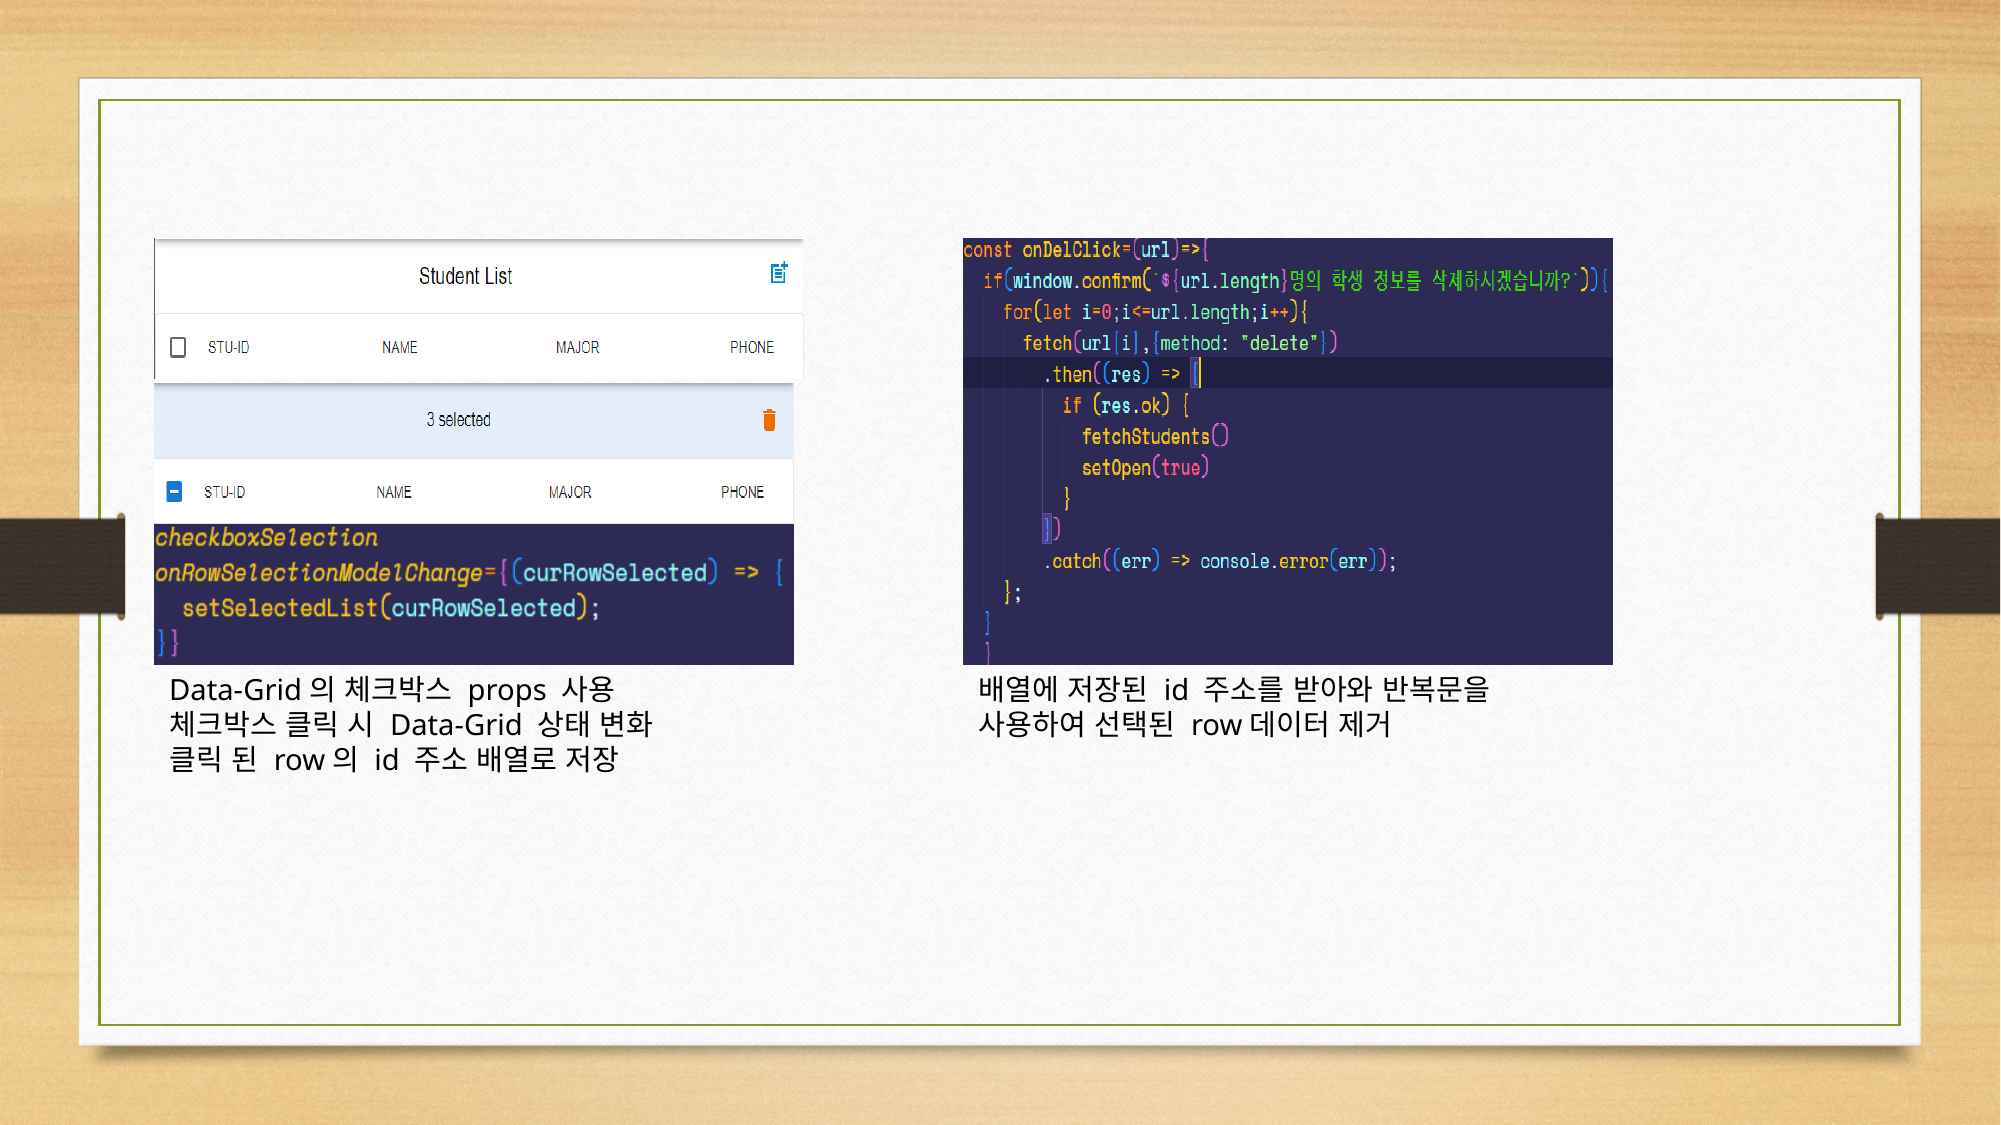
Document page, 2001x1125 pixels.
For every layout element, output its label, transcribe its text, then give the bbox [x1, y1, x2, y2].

picture [0, 0, 2001, 1125]
text_box Data-Grid의 체크박스 props 사용 체크박스 클릭 시 Data-Grid 상태 변화 클릭 된 row의 id 주소 배열로 저장 [154, 665, 794, 784]
text_box 배열에 저장된 id 주소를 받아와 반복문을 사용하여 선택된 row데이터 제거 [963, 665, 1613, 749]
